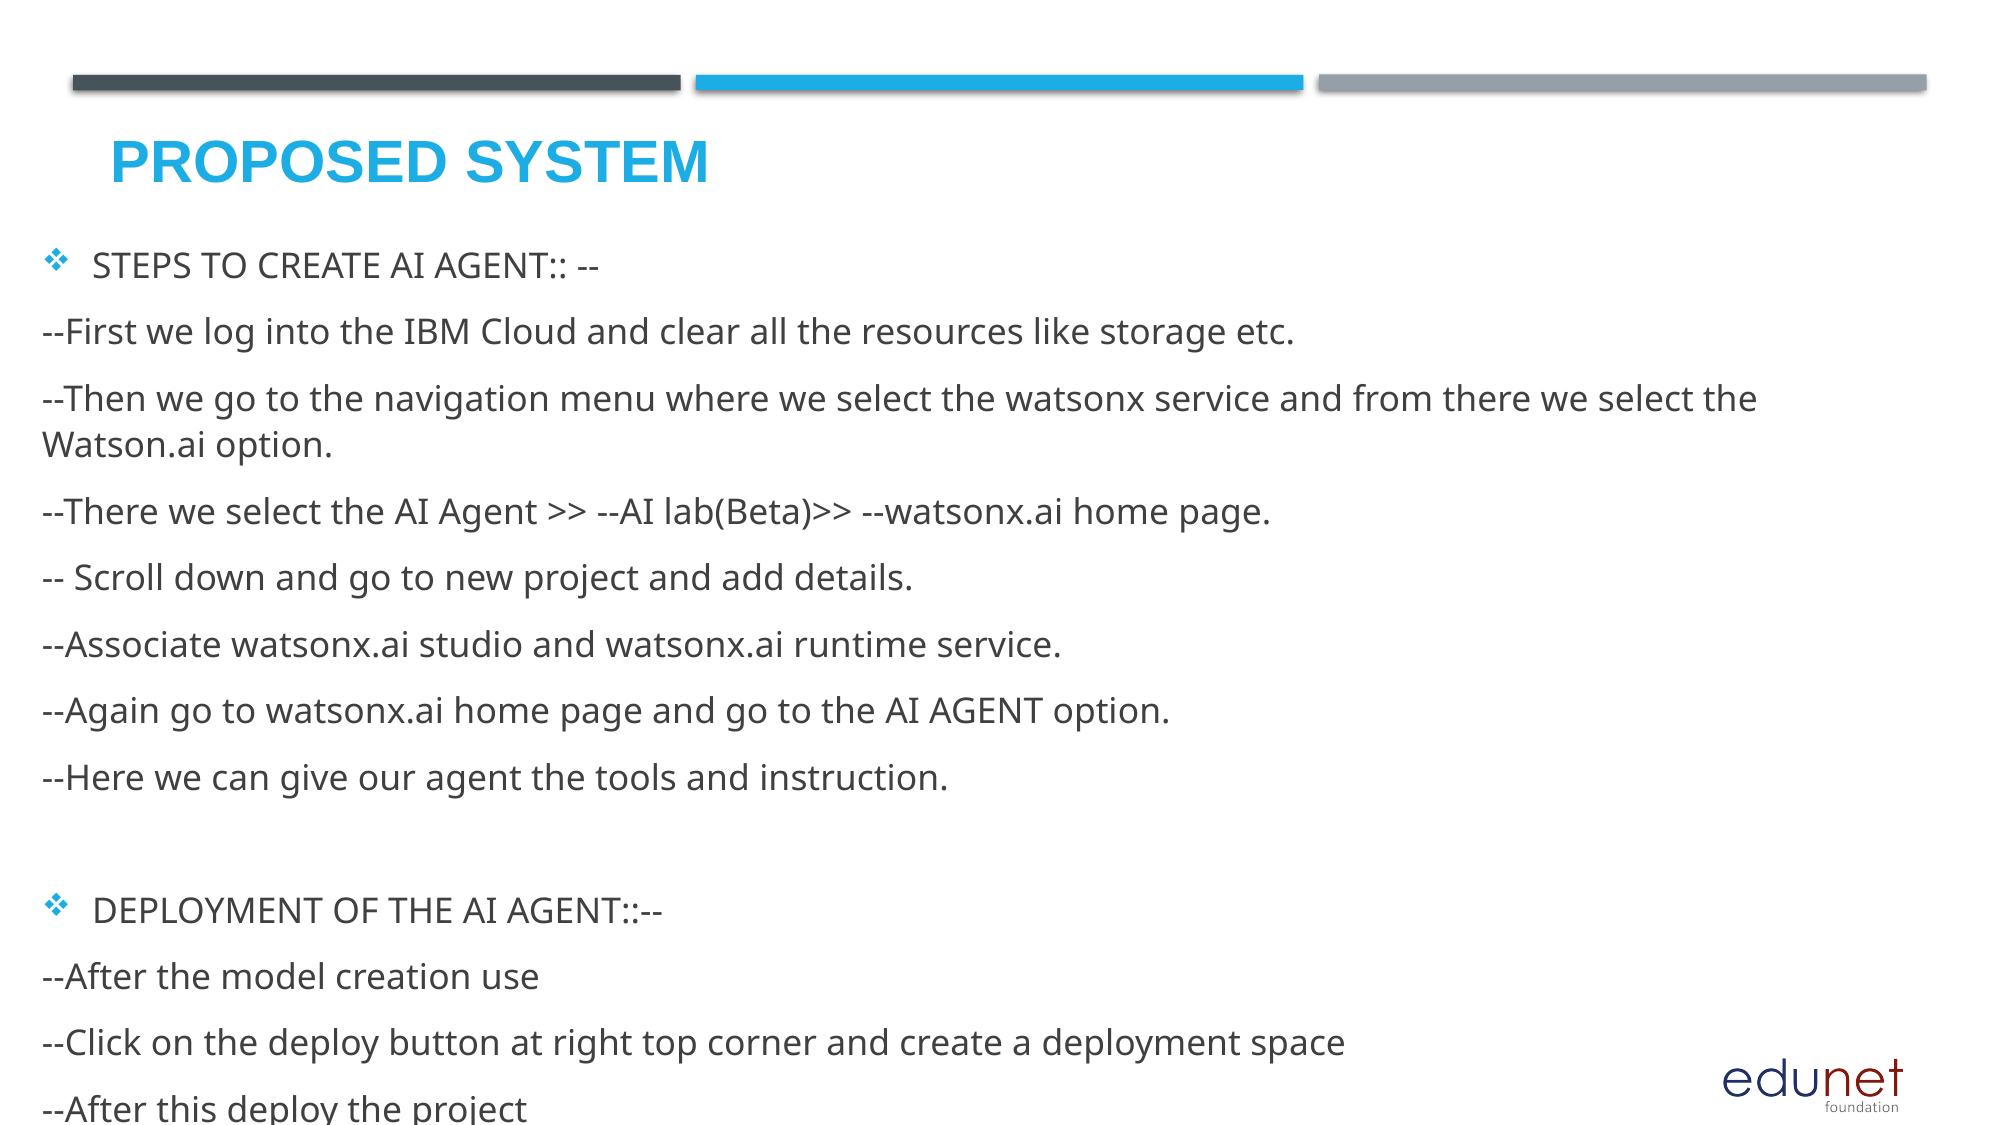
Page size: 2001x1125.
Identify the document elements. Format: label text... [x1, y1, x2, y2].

list STEPS TO CREATE AI AGENT:: -- --First we log into the IBM Cloud and clear all the resources like storage etc. --Then we go to the navigation menu where we select the watsonx service and from there we select the Watson.ai option. --There we select the AI Agent >> --AI lab(Beta)>> --watsonx.ai home page. -- Scroll down and go to new project and add details. --Associate watsonx.ai studio and watsonx.ai runtime service. --Again go to watsonx.ai home page and go to the AI AGENT option. --Here we can give our agent the tools and instruction. DEPLOYMENT OF THE AI AGENT::-- --After the model creation use --Click on the deploy button at right top corner and create a deployment space --After this deploy the project --We can now preview our project and ask the agent questions [26, 231, 1905, 1125]
title Proposed system [95, 115, 1905, 203]
